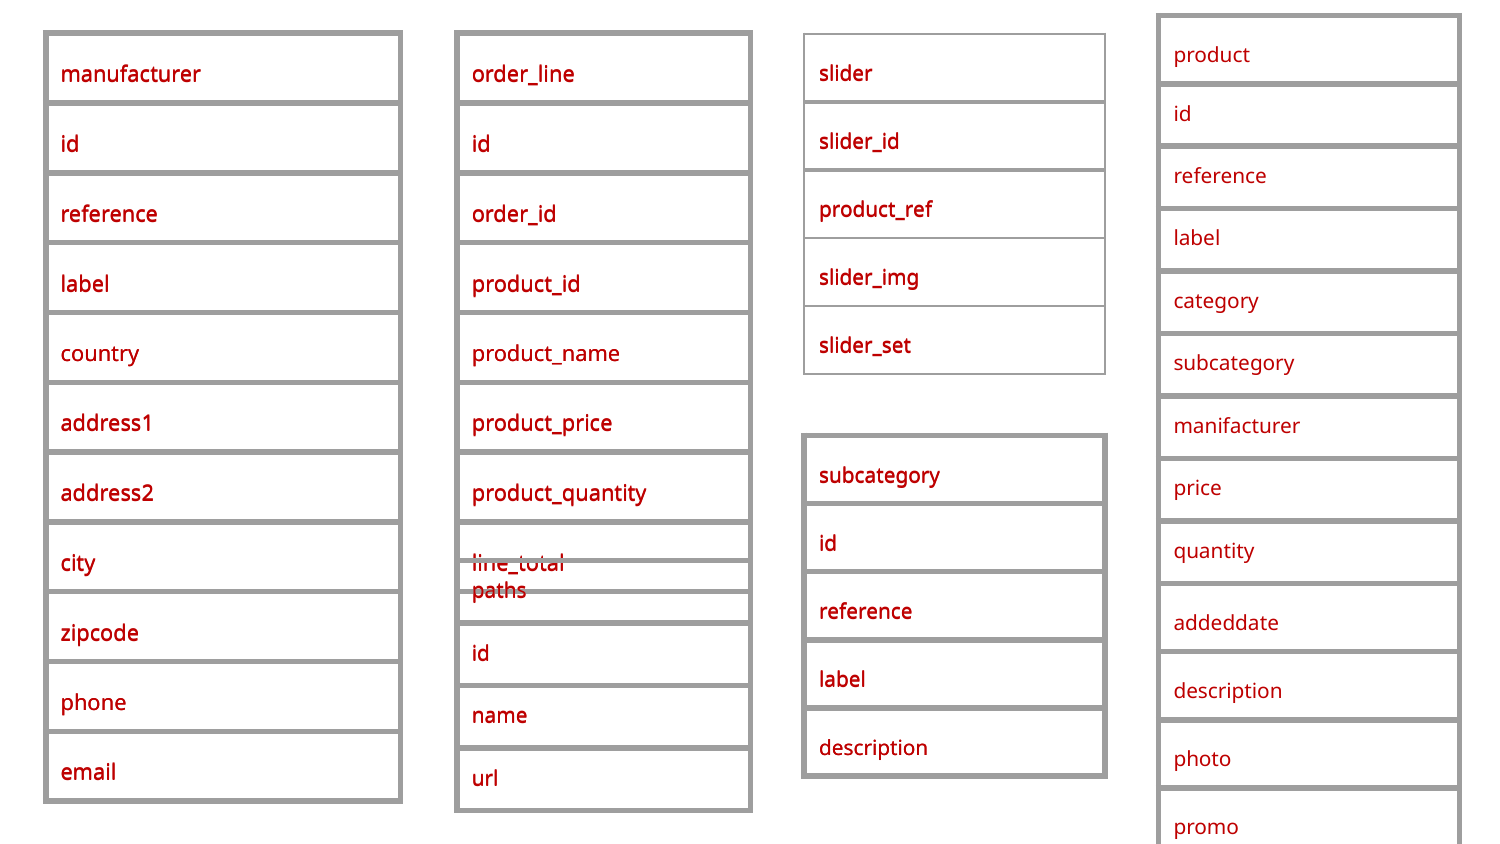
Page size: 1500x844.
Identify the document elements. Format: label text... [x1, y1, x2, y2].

table_cell addeddate [1161, 586, 1457, 649]
table_cell id [49, 106, 398, 170]
table_cell promo [1161, 791, 1457, 844]
table_cell city [49, 525, 398, 589]
table_cell photo [1161, 723, 1457, 785]
table_header subcategory [807, 438, 1102, 501]
table_cell zipcode [49, 594, 398, 659]
table_cell reference [807, 574, 1102, 637]
table_cell phone [49, 664, 398, 729]
table_header product [1161, 18, 1457, 81]
table_cell id [807, 506, 1102, 569]
table_header slider [805, 34, 1104, 100]
table_cell id [460, 626, 748, 683]
table_cell address2 [49, 455, 398, 519]
table_cell product_price [460, 385, 748, 449]
table_cell quantity [1161, 524, 1457, 581]
table_cell label [49, 245, 398, 310]
table_header manufacturer [49, 36, 398, 100]
table_cell product_ref [805, 171, 1104, 237]
table_cell product_quantity [460, 455, 748, 519]
table_cell line_total [460, 525, 748, 558]
table_cell url [460, 751, 748, 808]
table_cell address1 [49, 385, 398, 449]
table_cell country [49, 315, 398, 380]
table_cell slider_img [805, 238, 1104, 305]
table_cell subcategory [1161, 336, 1457, 393]
table_cell price [1161, 461, 1457, 518]
table_cell slider_id [805, 103, 1104, 168]
table_cell description [1161, 654, 1457, 717]
table_cell category [1161, 274, 1457, 331]
table_cell name [460, 688, 748, 745]
table_cell order_id [460, 176, 748, 240]
table_cell product_id [460, 245, 748, 310]
table_cell manifacturer [1161, 399, 1457, 456]
table_cell email [49, 734, 398, 798]
table_cell description [807, 711, 1102, 773]
table_cell reference [49, 176, 398, 240]
table_cell label [807, 643, 1102, 705]
table_header order_line [460, 36, 748, 100]
table_cell label [1161, 211, 1457, 268]
table_cell product_name [460, 315, 748, 380]
table_cell reference [1161, 149, 1457, 206]
table_cell slider_set [805, 306, 1104, 373]
table_cell id [1161, 87, 1457, 143]
table_header paths [460, 563, 748, 620]
table_cell id [460, 106, 748, 170]
